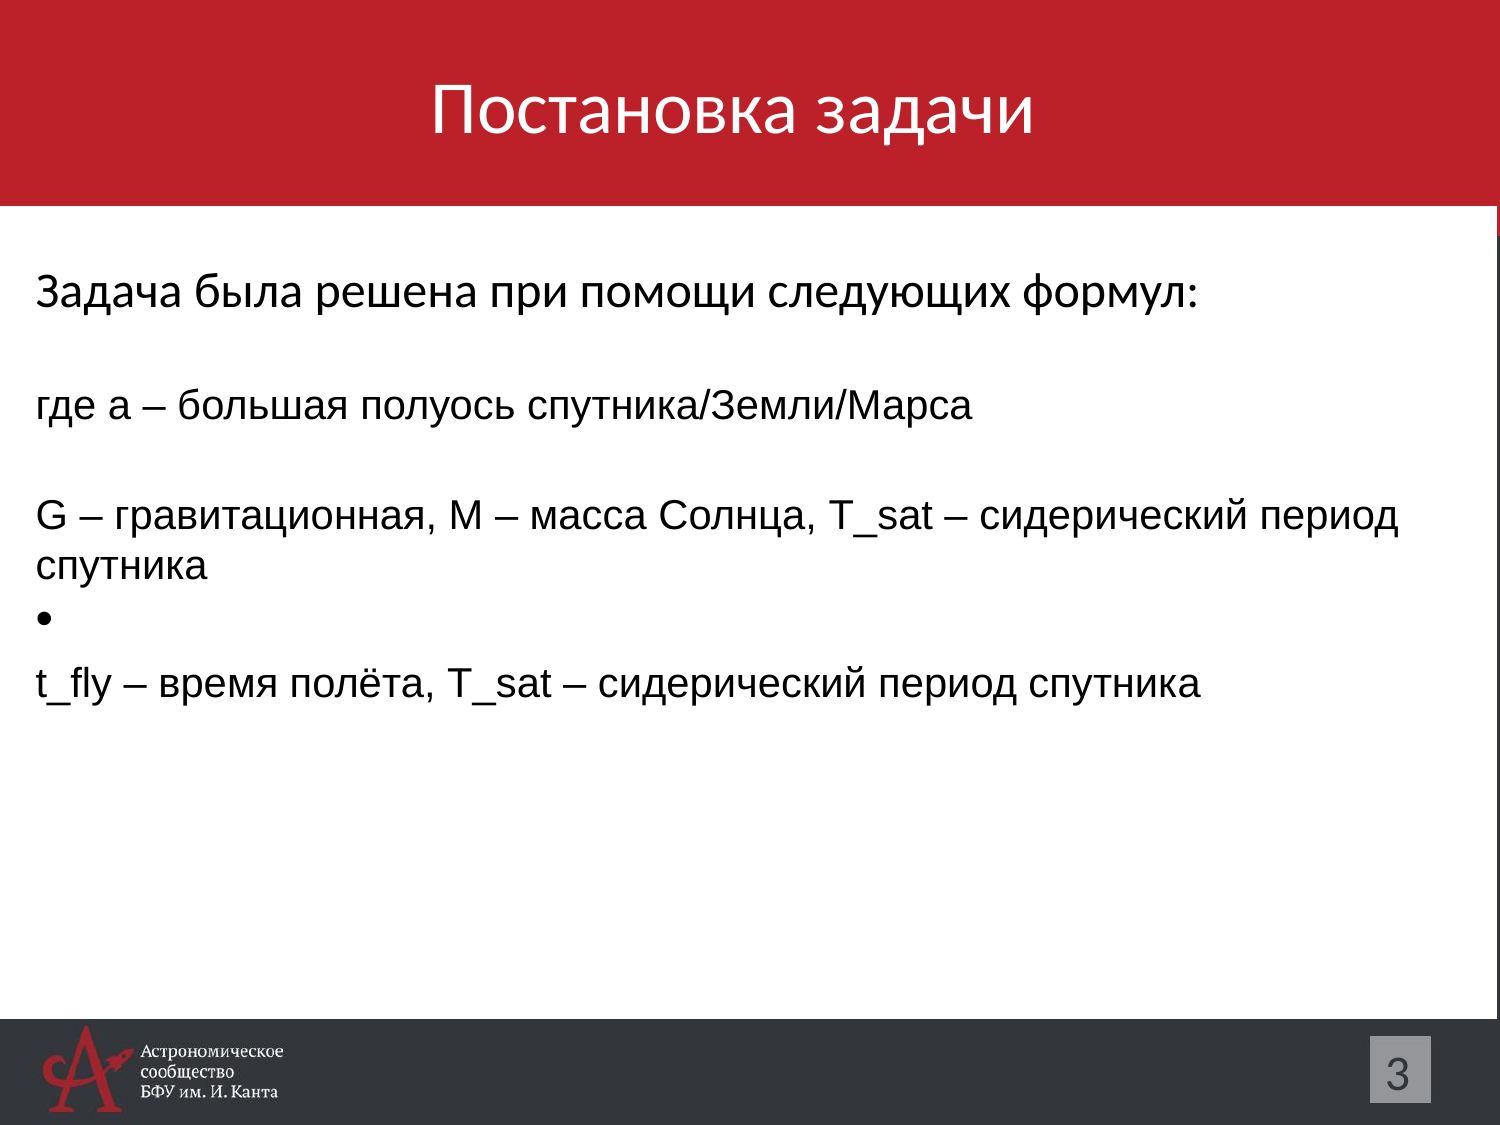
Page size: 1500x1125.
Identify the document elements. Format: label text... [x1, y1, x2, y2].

slide_number 3 [1364, 1035, 1425, 1106]
picture [0, 0, 1500, 1125]
title Постановка задачи [21, 9, 1372, 197]
